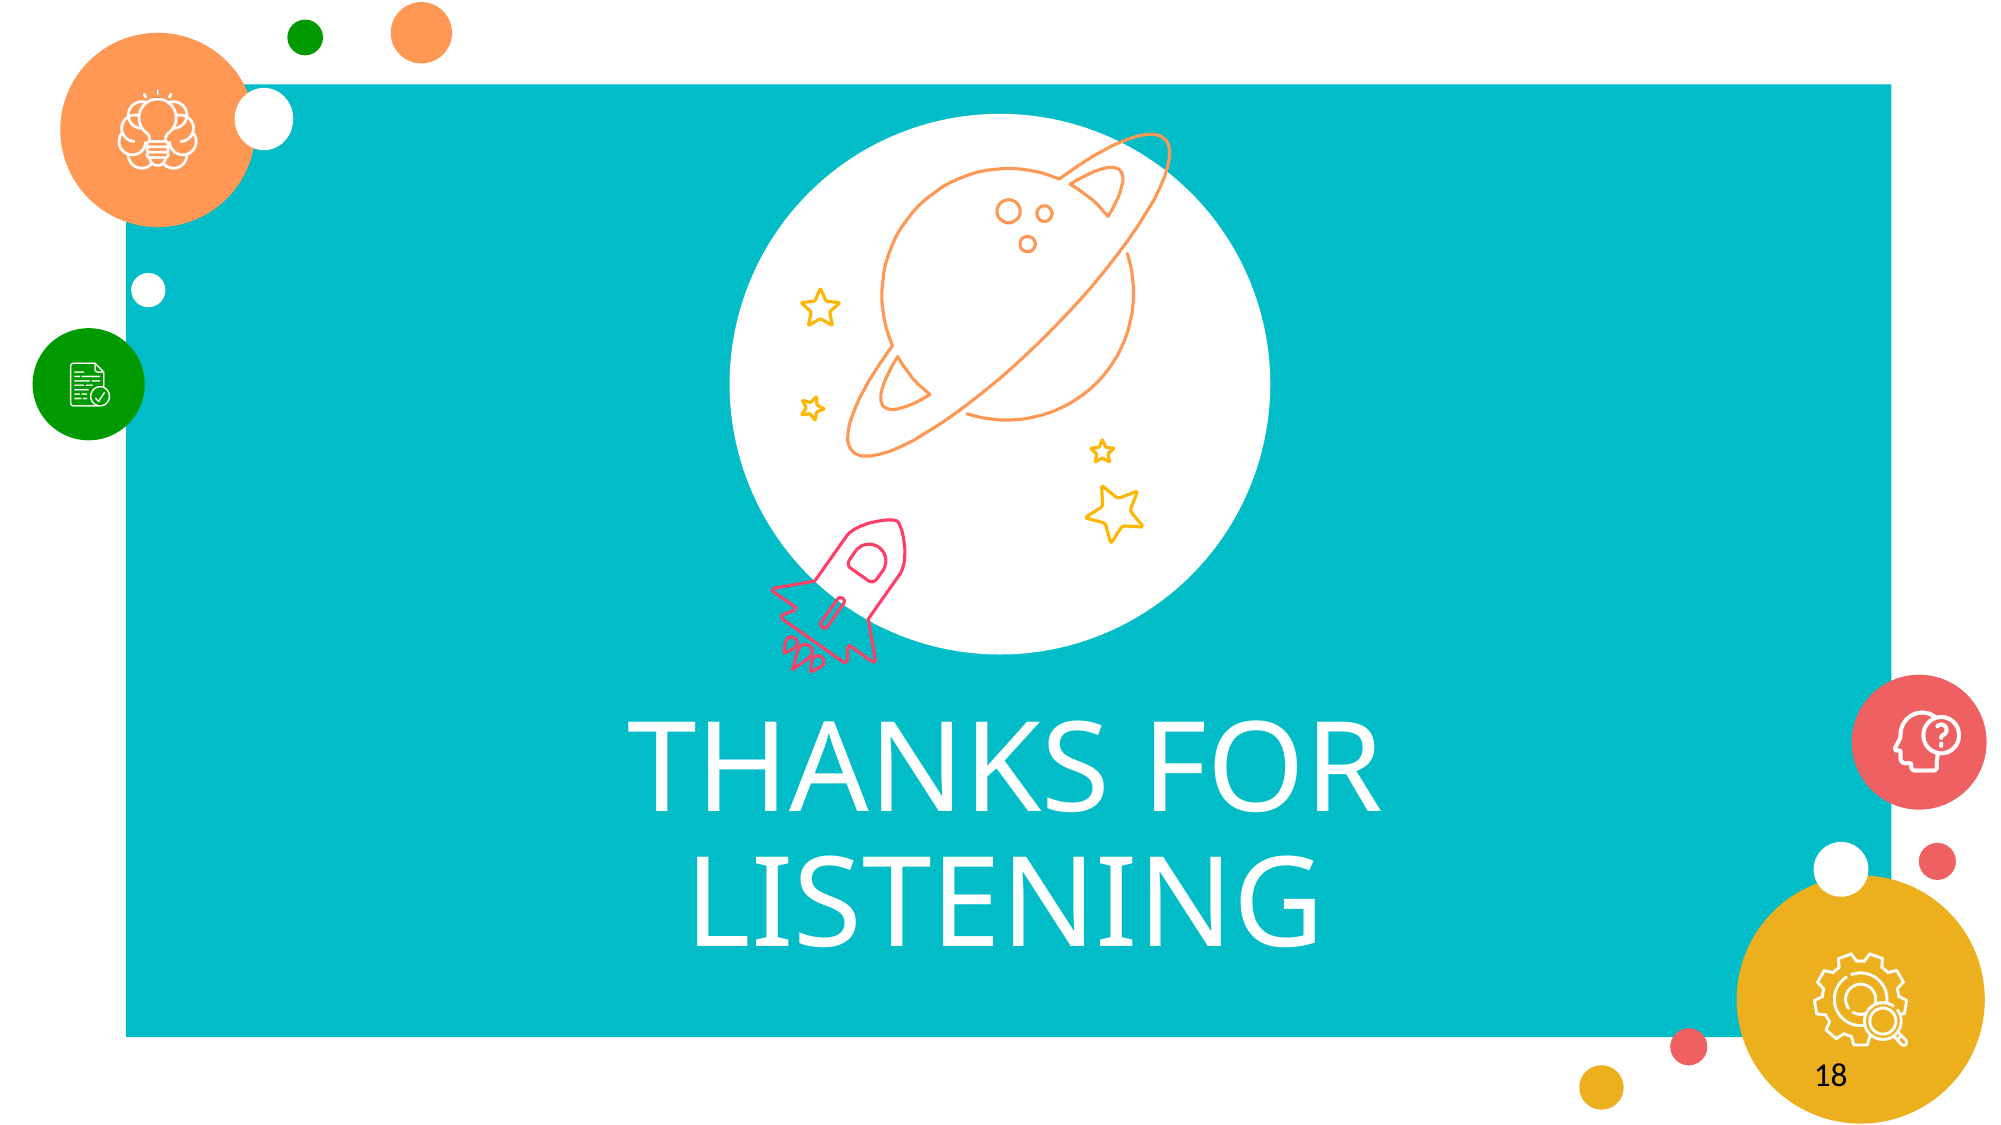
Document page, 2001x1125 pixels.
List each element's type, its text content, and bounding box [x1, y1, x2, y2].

text_box [1917, 841, 1958, 875]
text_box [125, 84, 1892, 1038]
text_box [389, 1, 454, 65]
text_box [774, 528, 913, 666]
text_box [32, 328, 145, 441]
slide_number 18 [1412, 1042, 1736, 1103]
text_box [1736, 875, 1985, 1124]
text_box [60, 32, 256, 228]
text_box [847, 134, 1170, 457]
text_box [1851, 674, 1987, 810]
text_box [1584, 1103, 1619, 1111]
text_box [286, 18, 325, 57]
text_box [1669, 1038, 1708, 1042]
